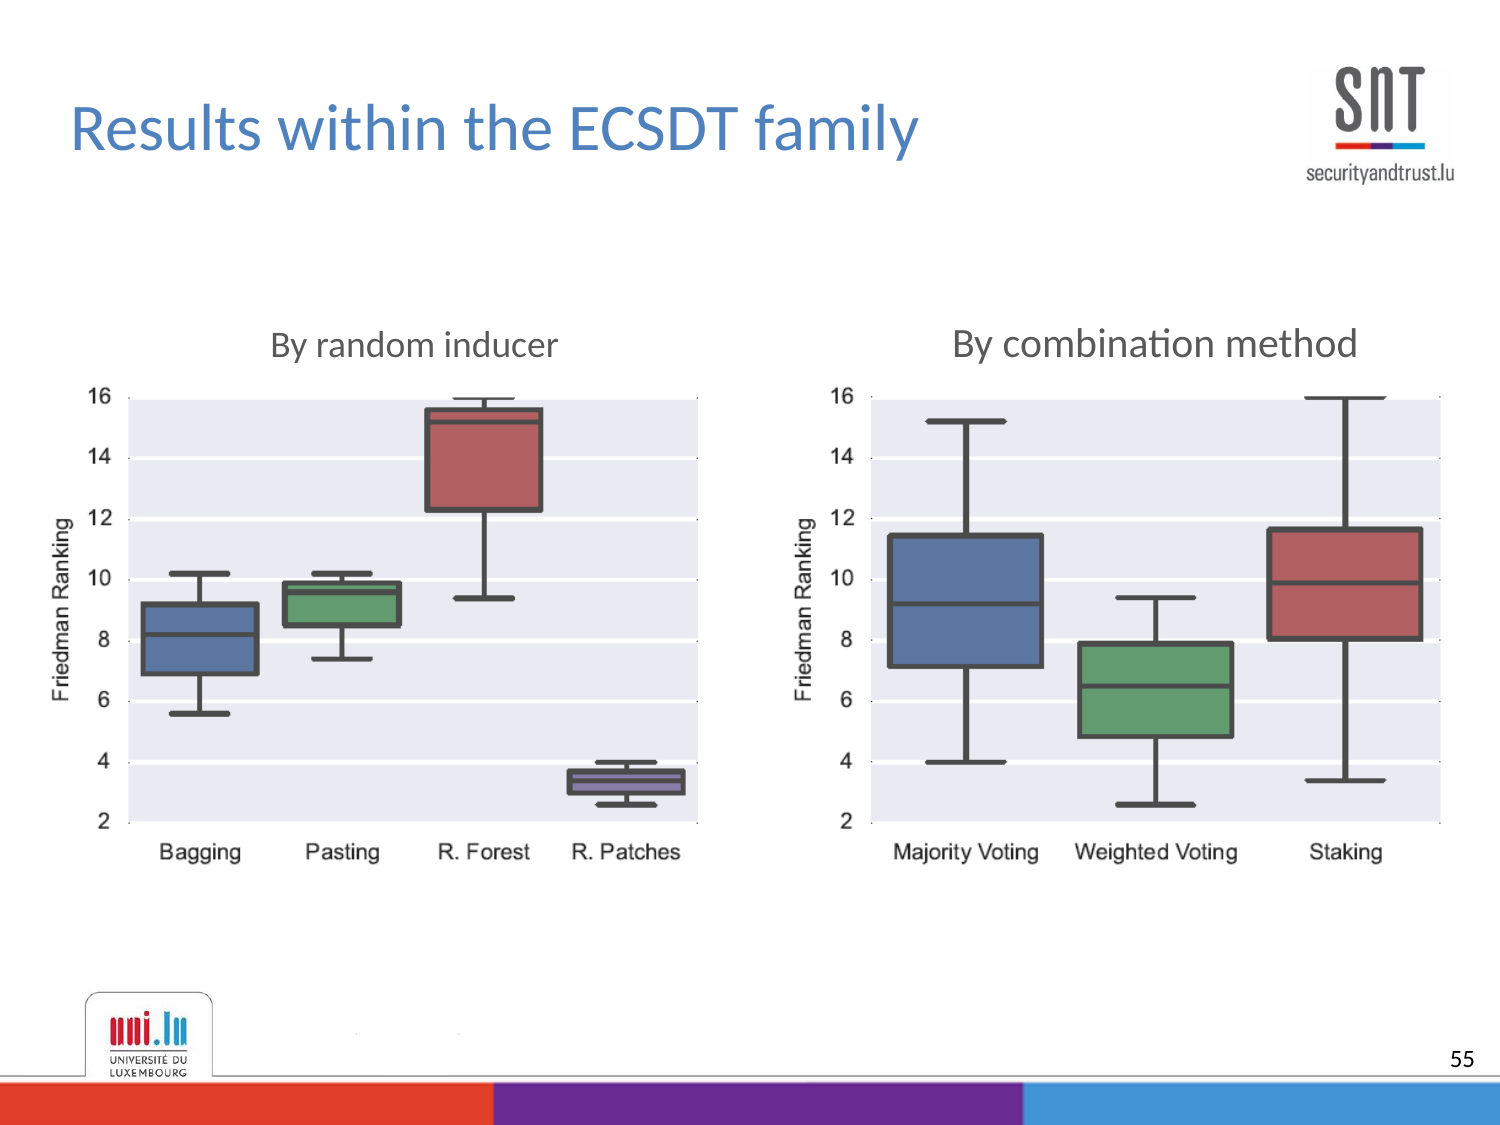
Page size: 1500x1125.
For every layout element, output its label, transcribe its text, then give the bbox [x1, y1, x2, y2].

picture [0, 984, 1500, 1125]
picture [1306, 66, 1454, 185]
slide_number 55 [1435, 1035, 1500, 1095]
text_box Results within the ECSDT family [55, 76, 935, 172]
picture [33, 373, 1459, 874]
text_box By combination method [107, 255, 1425, 371]
text_box By random inducer [255, 312, 575, 371]
